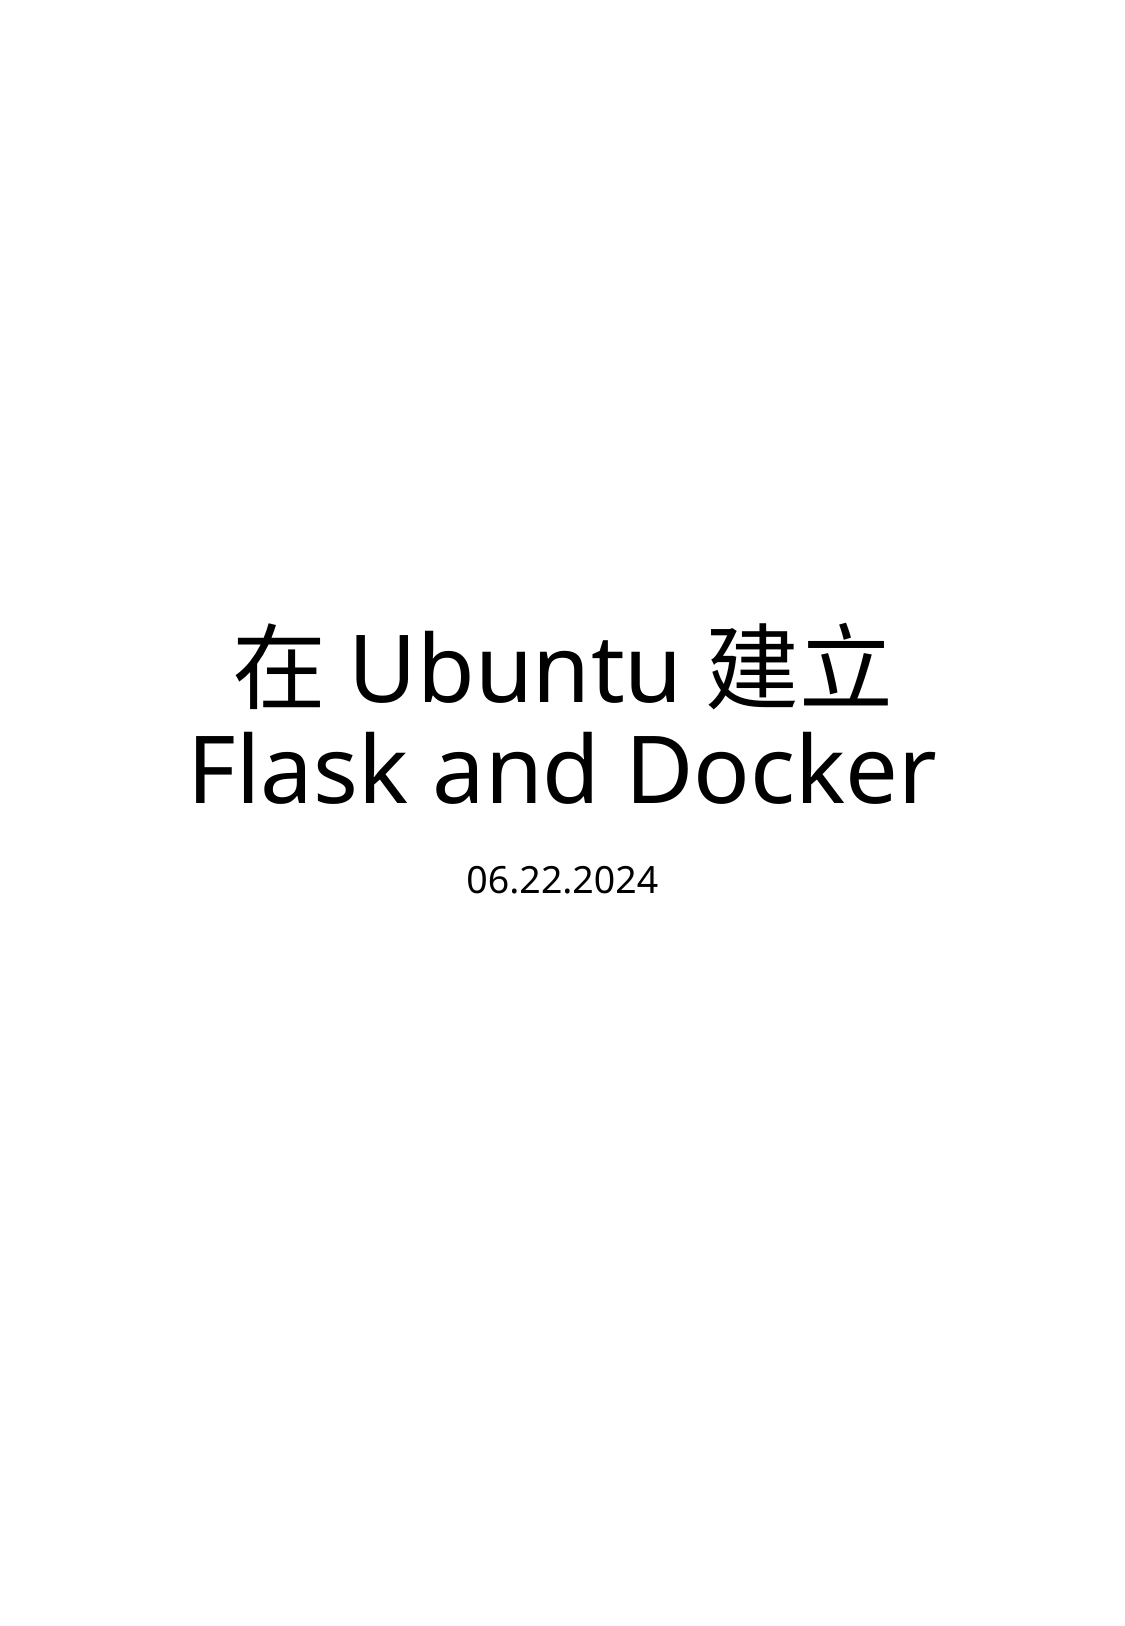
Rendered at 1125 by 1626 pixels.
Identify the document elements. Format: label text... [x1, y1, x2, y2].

title 在Ubuntu建立 Flask and Docker [84, 265, 1041, 832]
subtitle 06.22.2024 [140, 853, 985, 1246]
